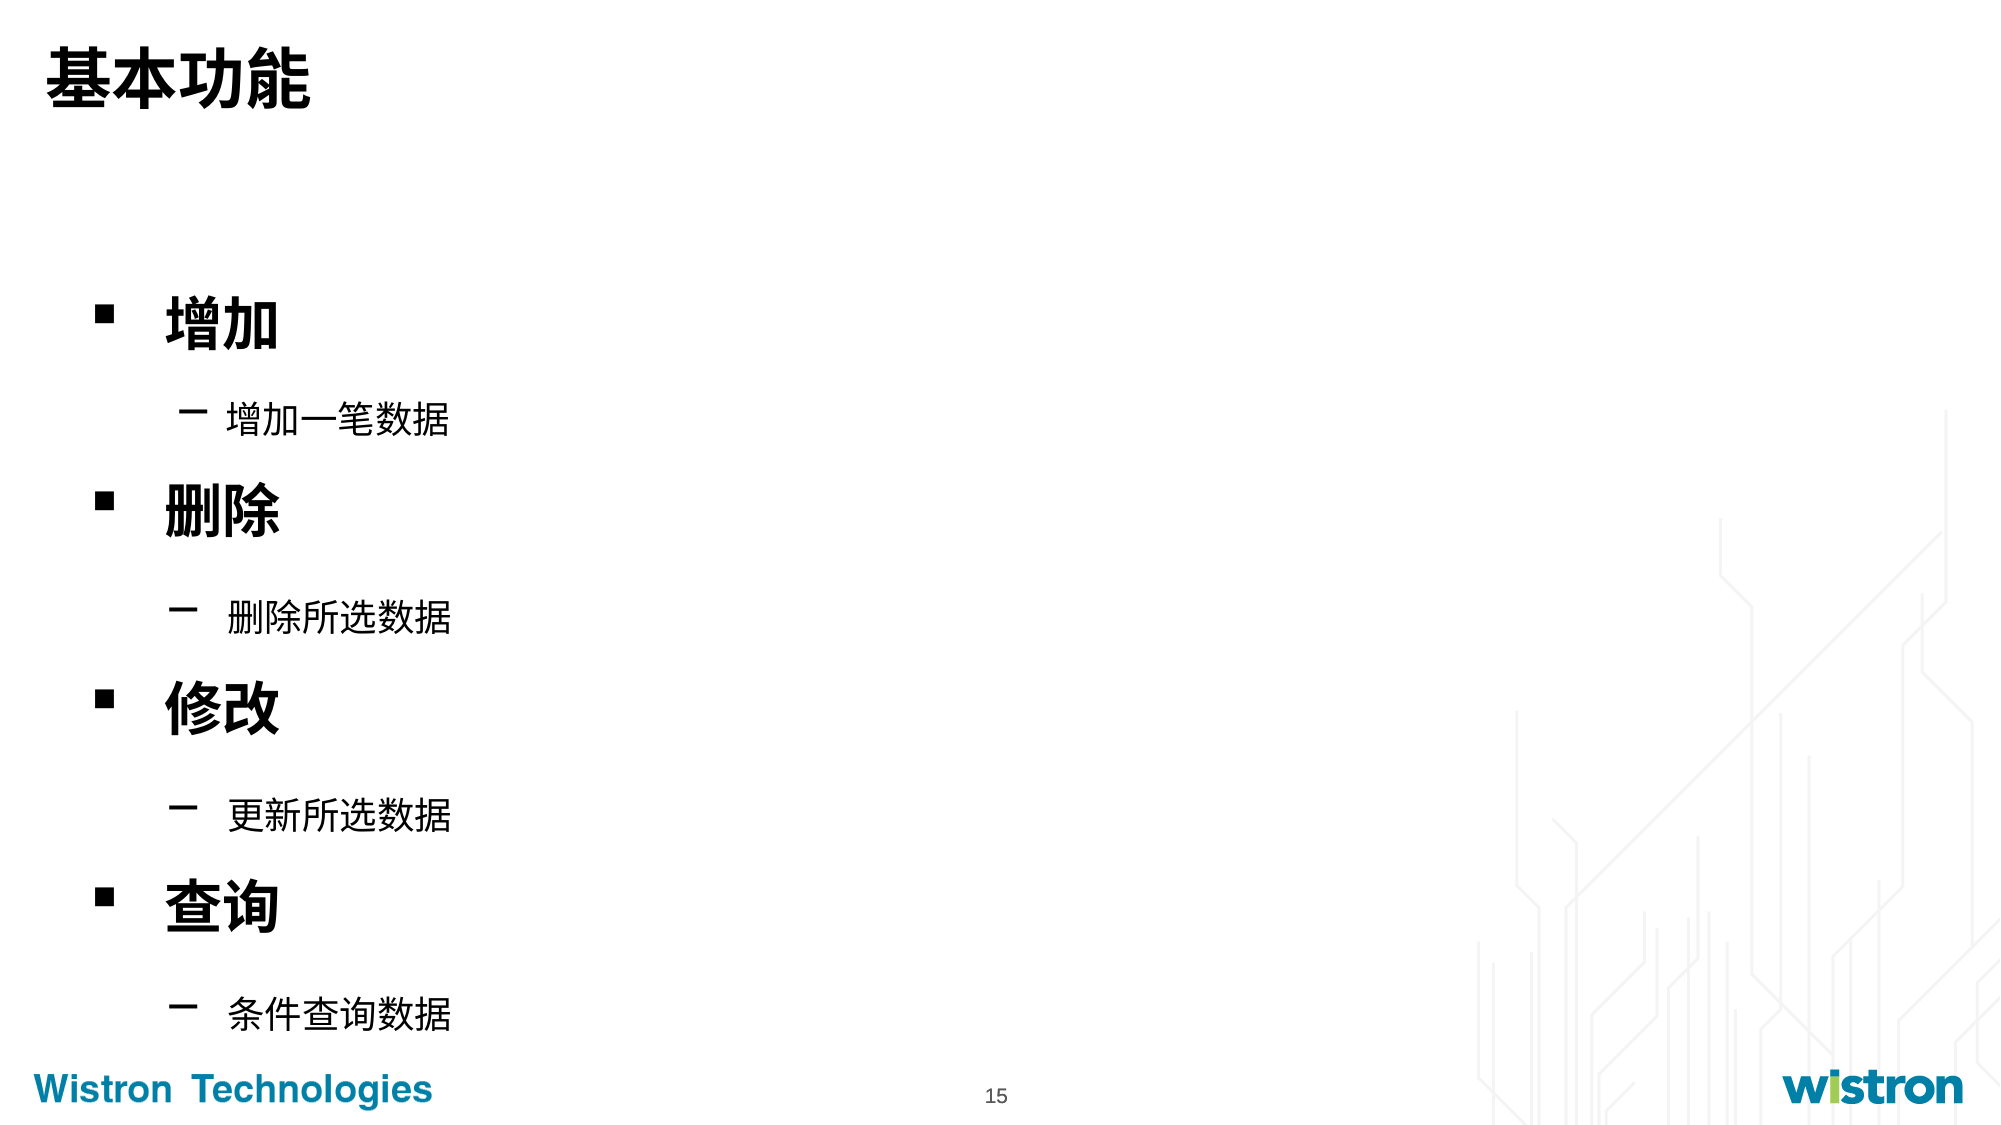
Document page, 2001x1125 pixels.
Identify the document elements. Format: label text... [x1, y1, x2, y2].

text_box 基本功能 [30, 29, 1764, 125]
text_box 增加 − 增加一笔数据 删除 − 删除所选数据 修改 − 更新所选数据 查询 − 条件查询数据 [75, 262, 1963, 1038]
picture [0, 1072, 435, 1125]
picture [1471, 408, 2000, 1125]
text_box 15 [938, 1074, 1055, 1125]
